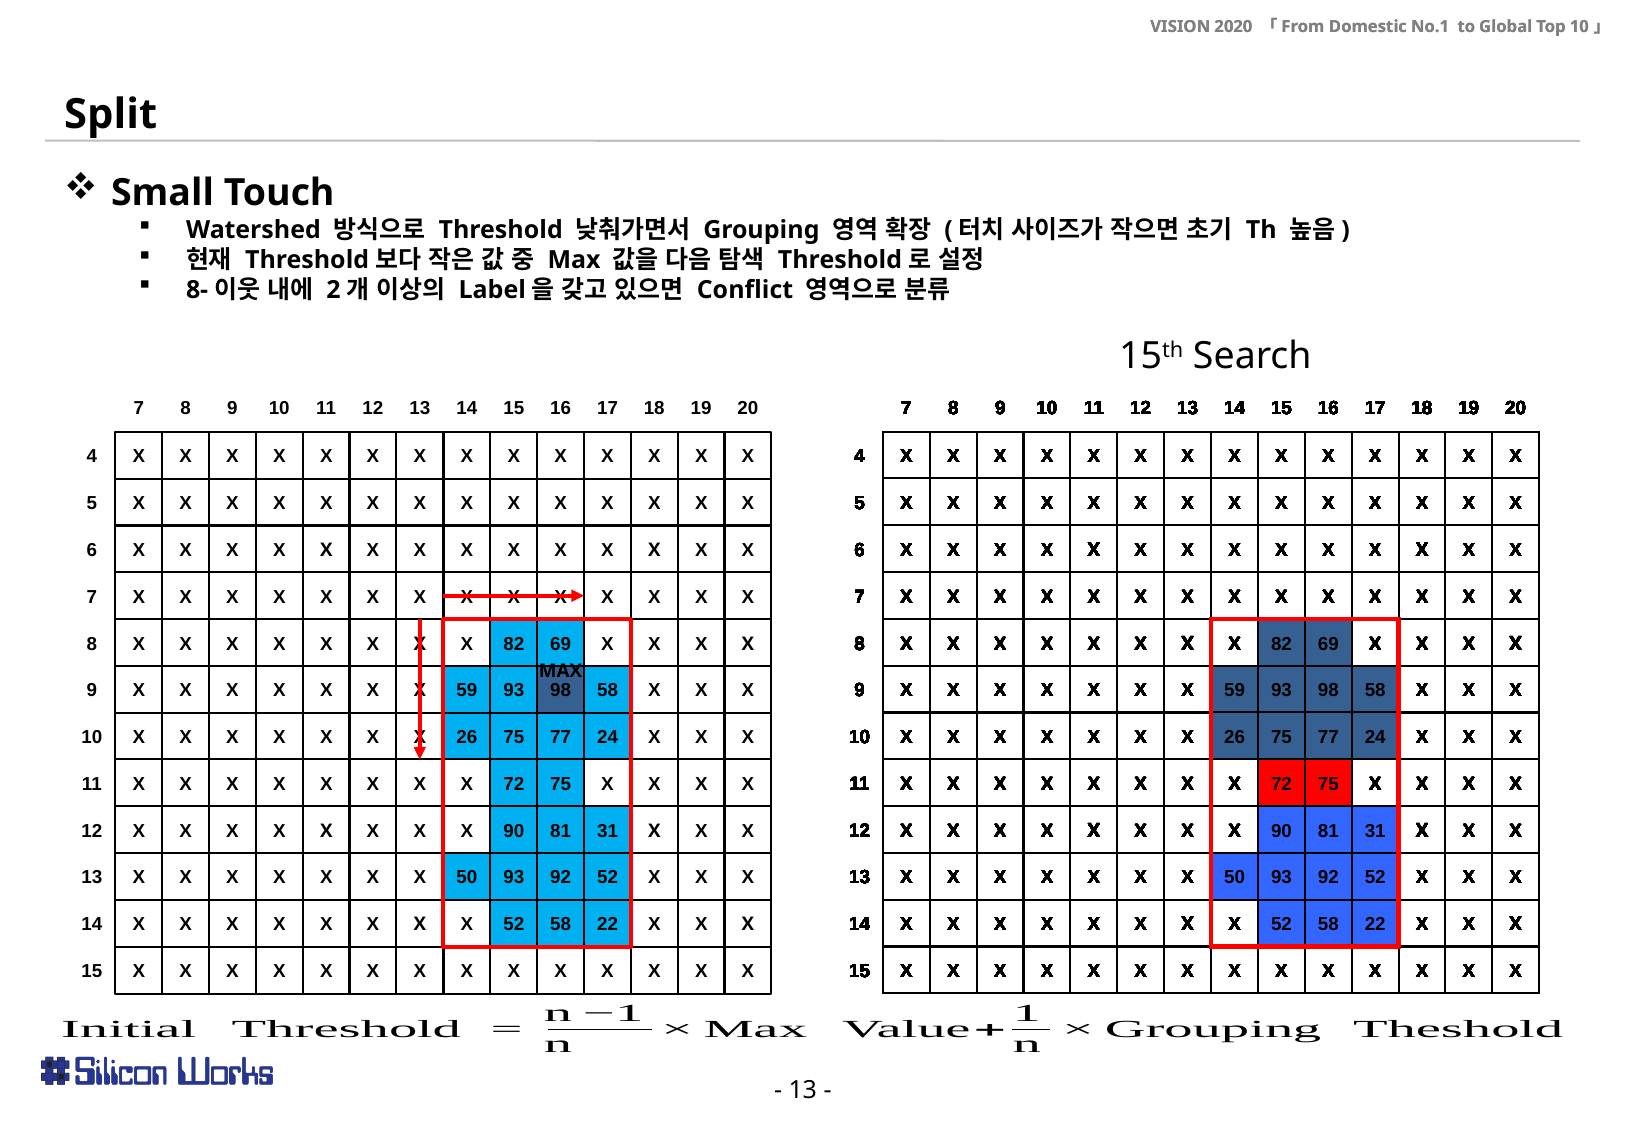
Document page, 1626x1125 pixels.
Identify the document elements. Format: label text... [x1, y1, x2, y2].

text_box Split [49, 79, 931, 145]
text_box Small Touch Watershed 방식으로 Threshold 낮춰가면서 Grouping 영역 확장 (터치 사이즈가 작으면 초기 Th 높음) 현재 Threshold보다 작은 값 중 Max 값을 다음 탐색 Threshold로 설정 8-이웃 내에 2개 이상의 Label을 갖고 있으면 Conflict 영역으로 분류 [49, 160, 1557, 311]
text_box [835, 323, 1540, 994]
picture [32, 1048, 279, 1094]
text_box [68, 383, 772, 994]
